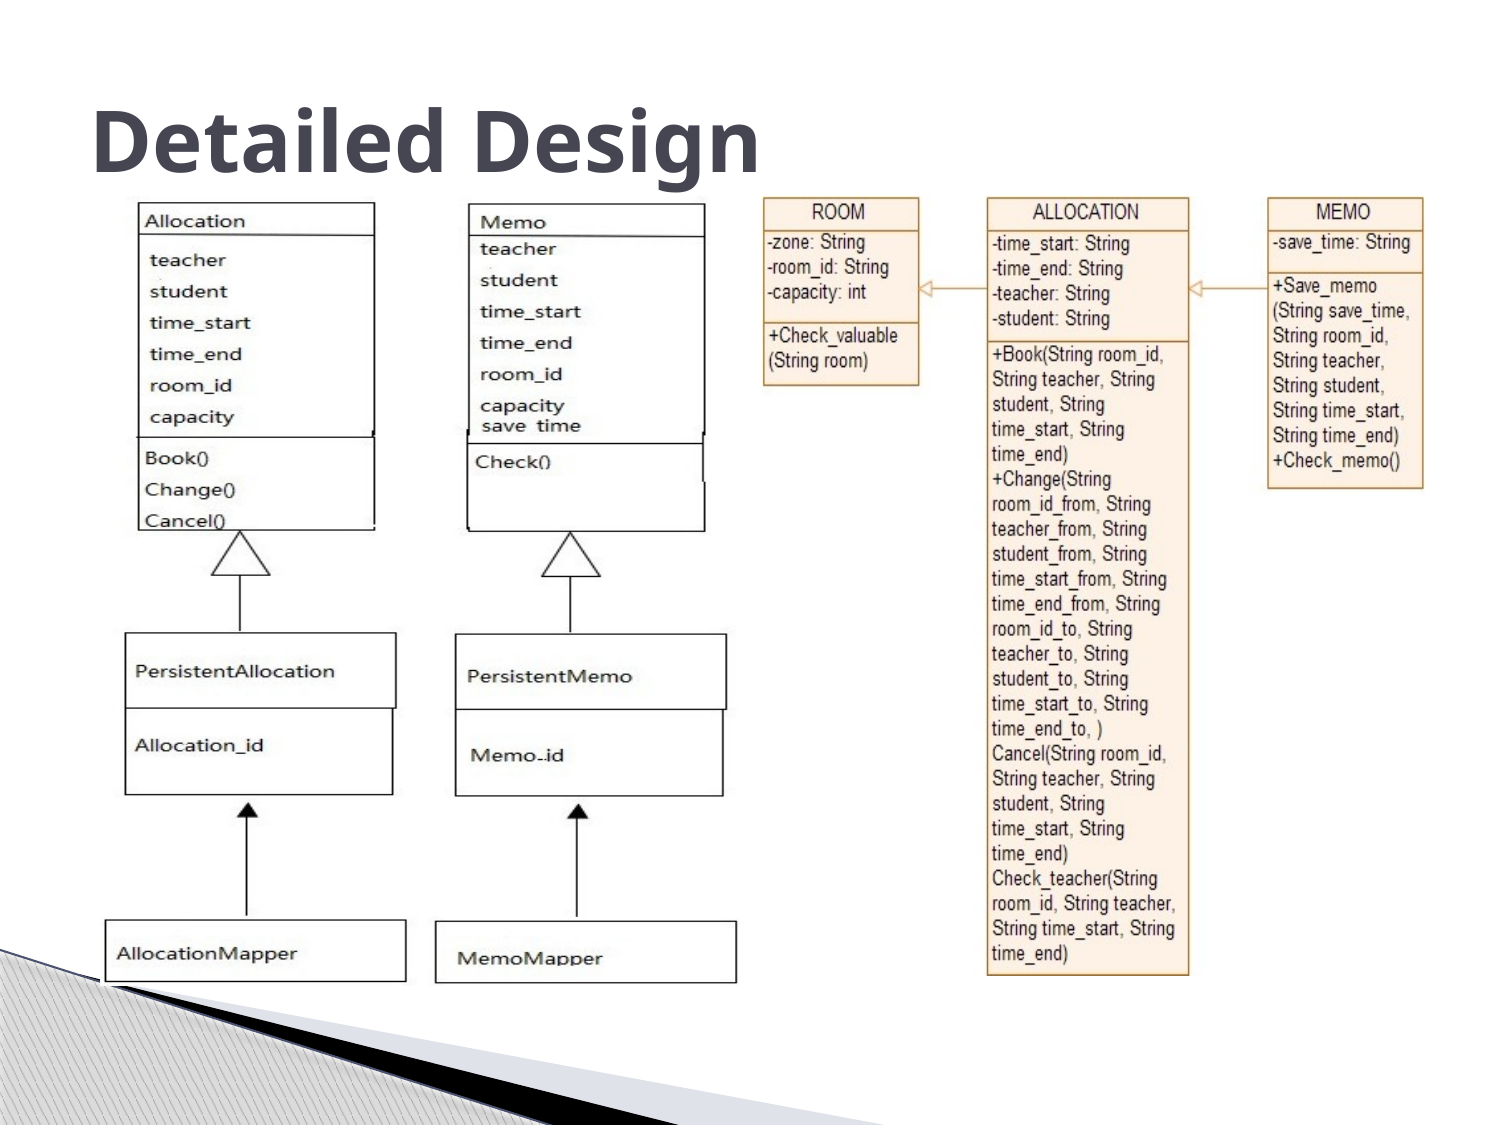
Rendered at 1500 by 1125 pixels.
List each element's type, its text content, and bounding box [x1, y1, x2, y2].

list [762, 196, 1426, 977]
title Detailed Design [75, 45, 1425, 233]
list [100, 195, 739, 986]
